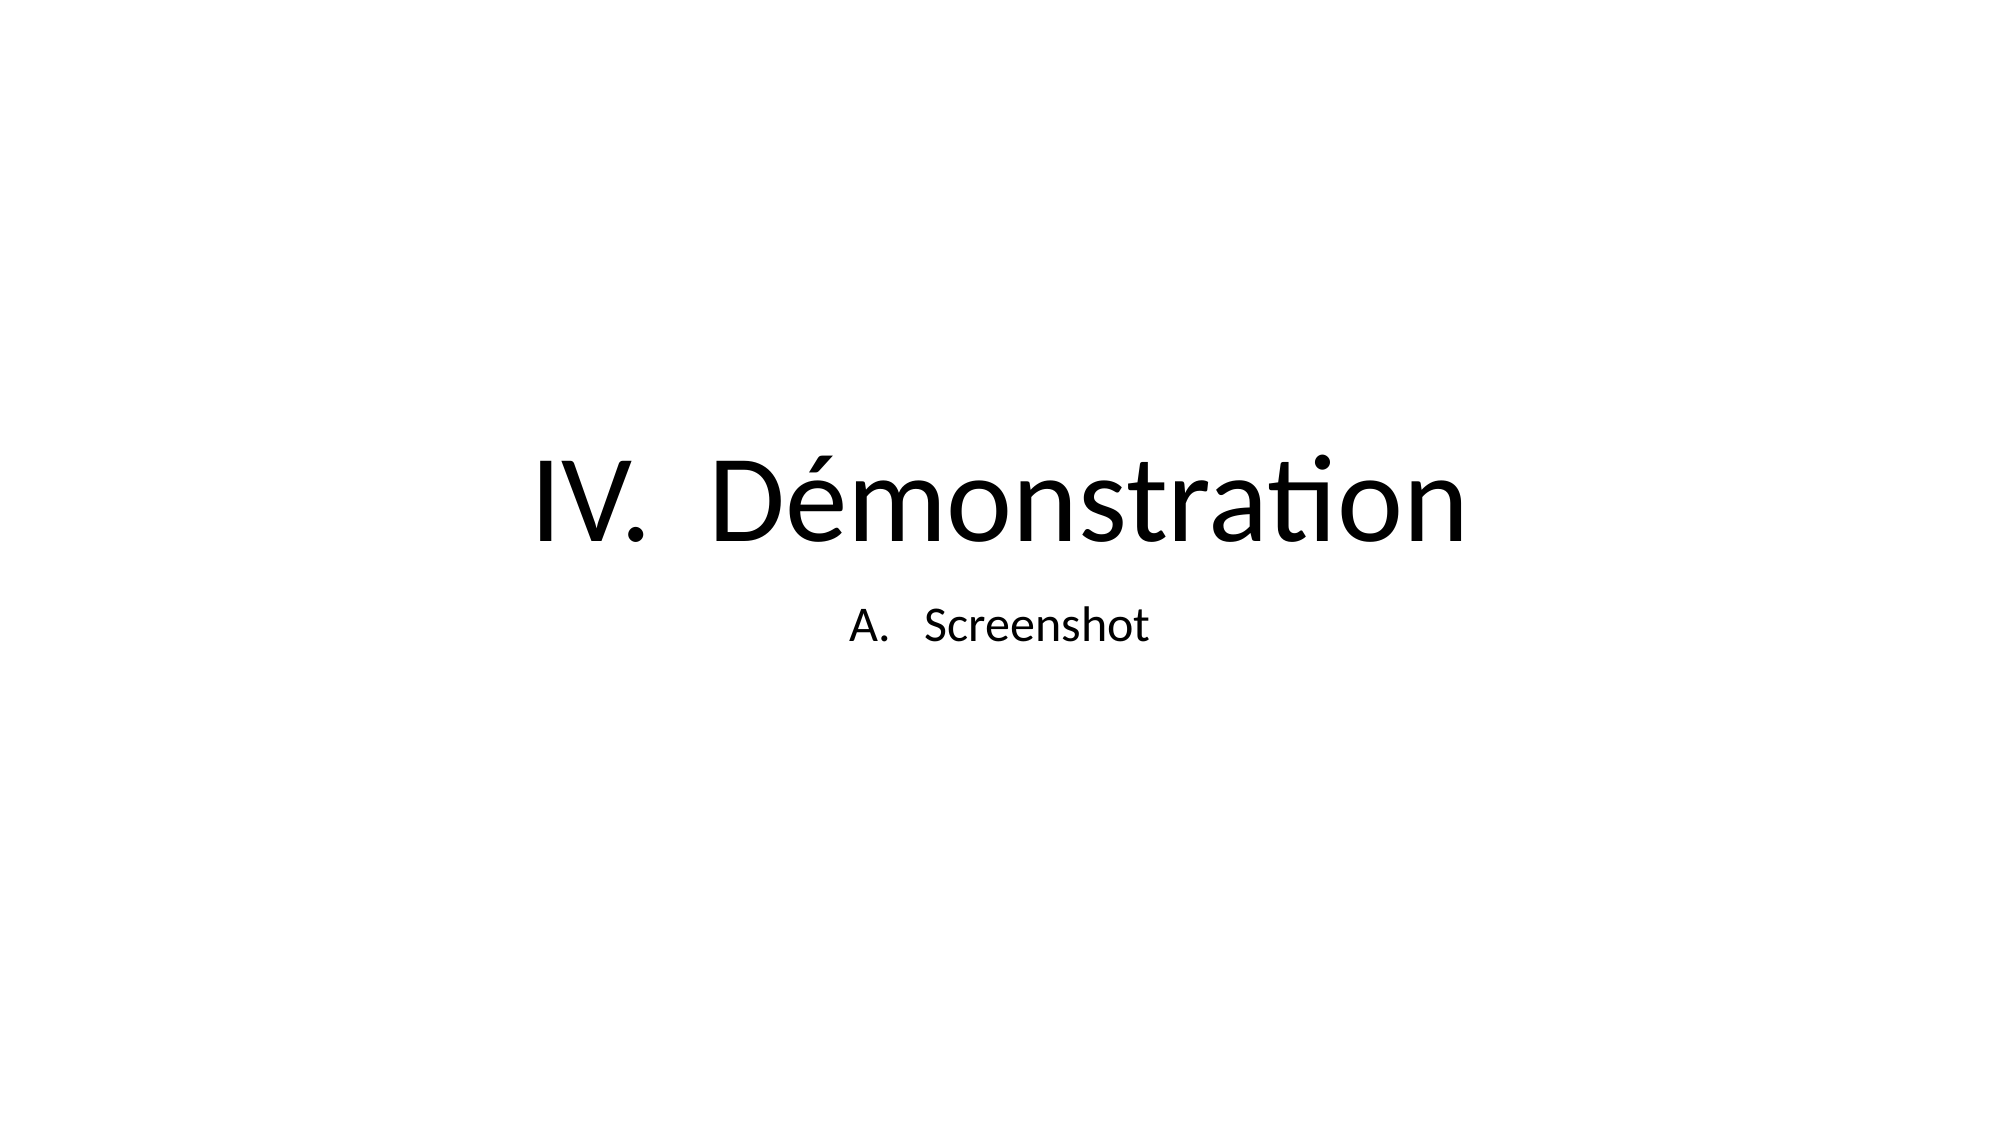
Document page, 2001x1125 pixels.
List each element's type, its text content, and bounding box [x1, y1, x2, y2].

title IV. Démonstration [249, 184, 1750, 576]
subtitle A. Screenshot [249, 590, 1750, 863]
